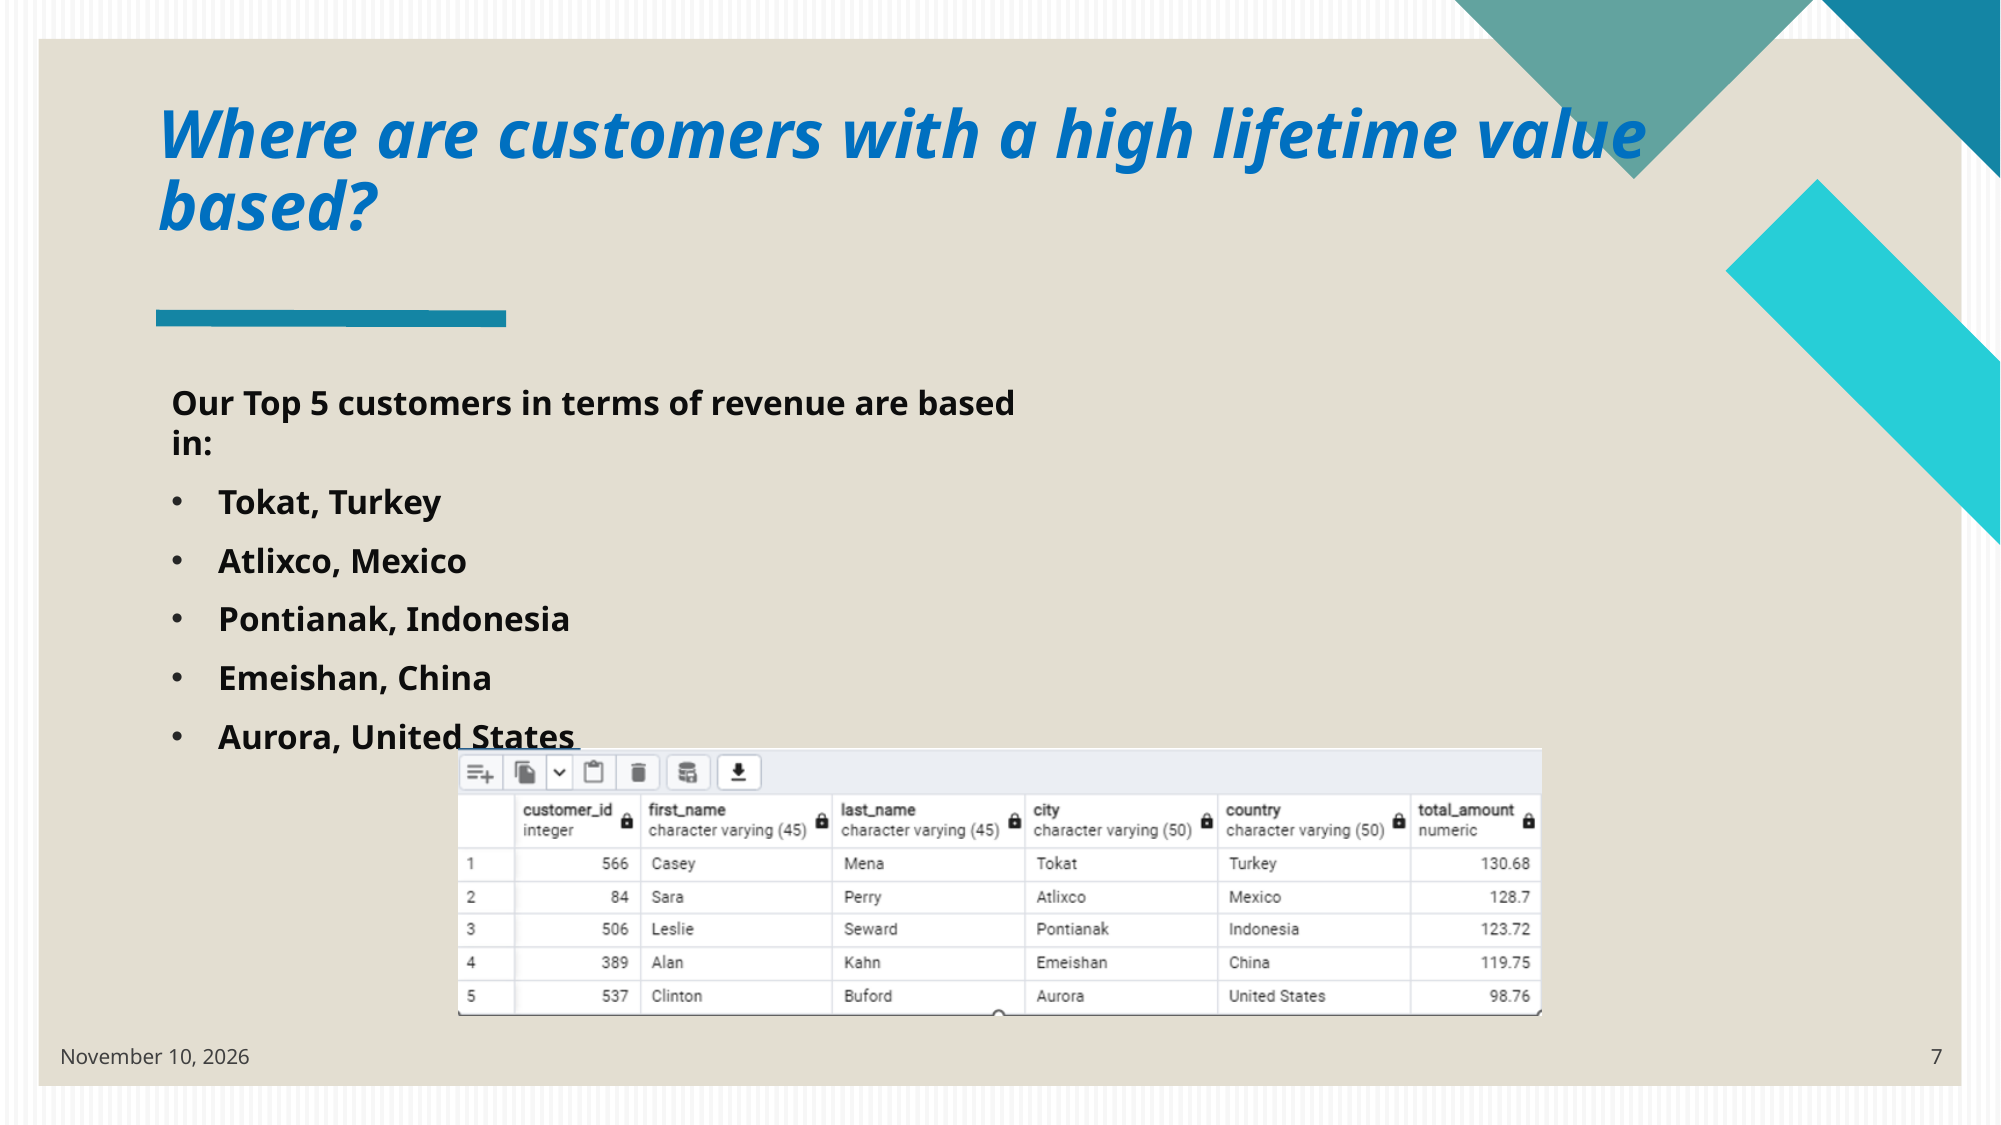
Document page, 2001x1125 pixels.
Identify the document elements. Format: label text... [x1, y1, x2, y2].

slide_number 7 [1717, 1034, 1958, 1080]
picture [458, 748, 1542, 1016]
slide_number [45, 1034, 495, 1080]
title Where are customers with a high lifetime value based? [158, 144, 1844, 245]
list Our Top 5 customers in terms of revenue are based in: Tokat, Turkey Atlixco, Mexico Pontianak, Indonesia Emeishan, China Aurora, United States [156, 375, 1079, 435]
